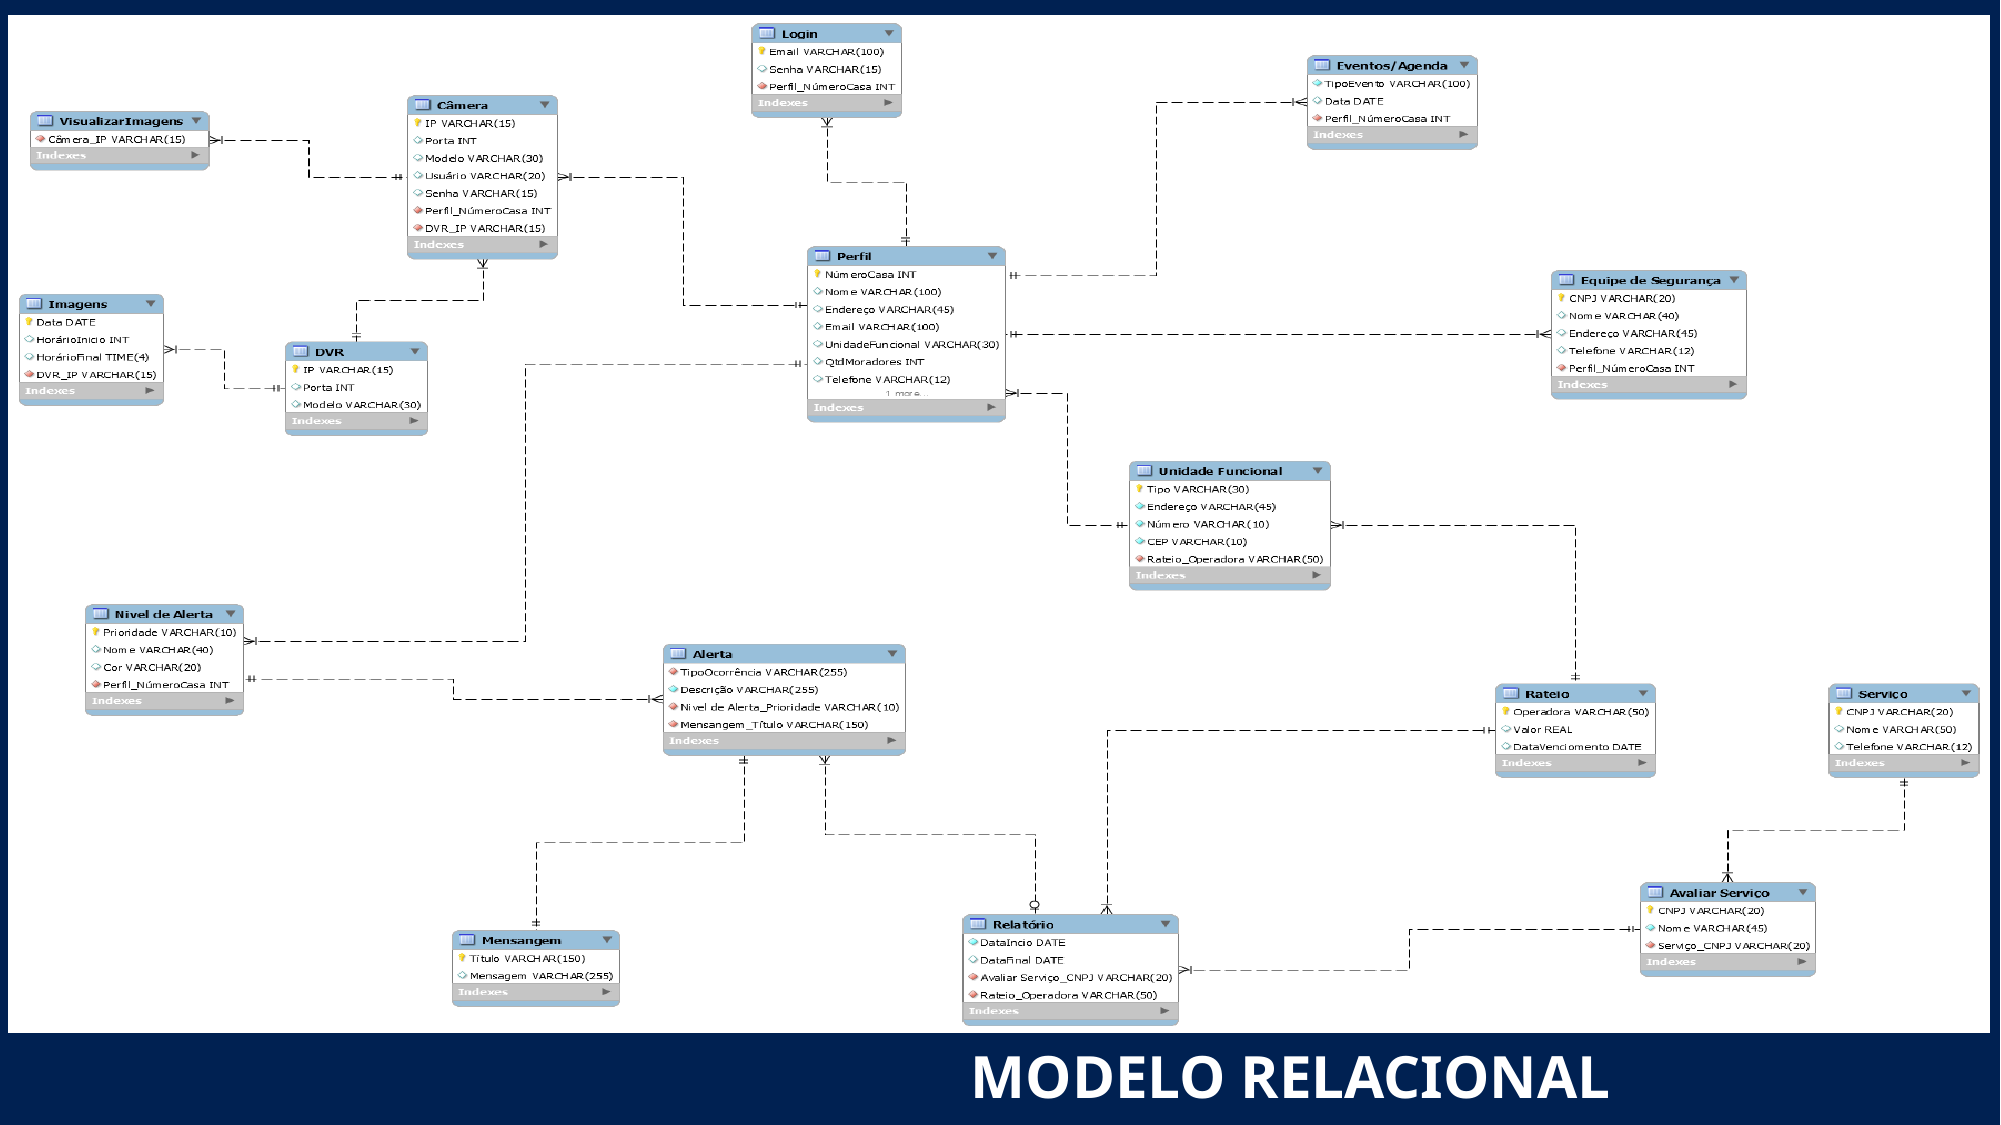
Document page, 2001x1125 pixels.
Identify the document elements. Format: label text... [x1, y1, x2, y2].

text_box MODELO RELACIONAL NORMALIZADO [955, 1033, 1982, 1125]
picture [8, 15, 1990, 1033]
